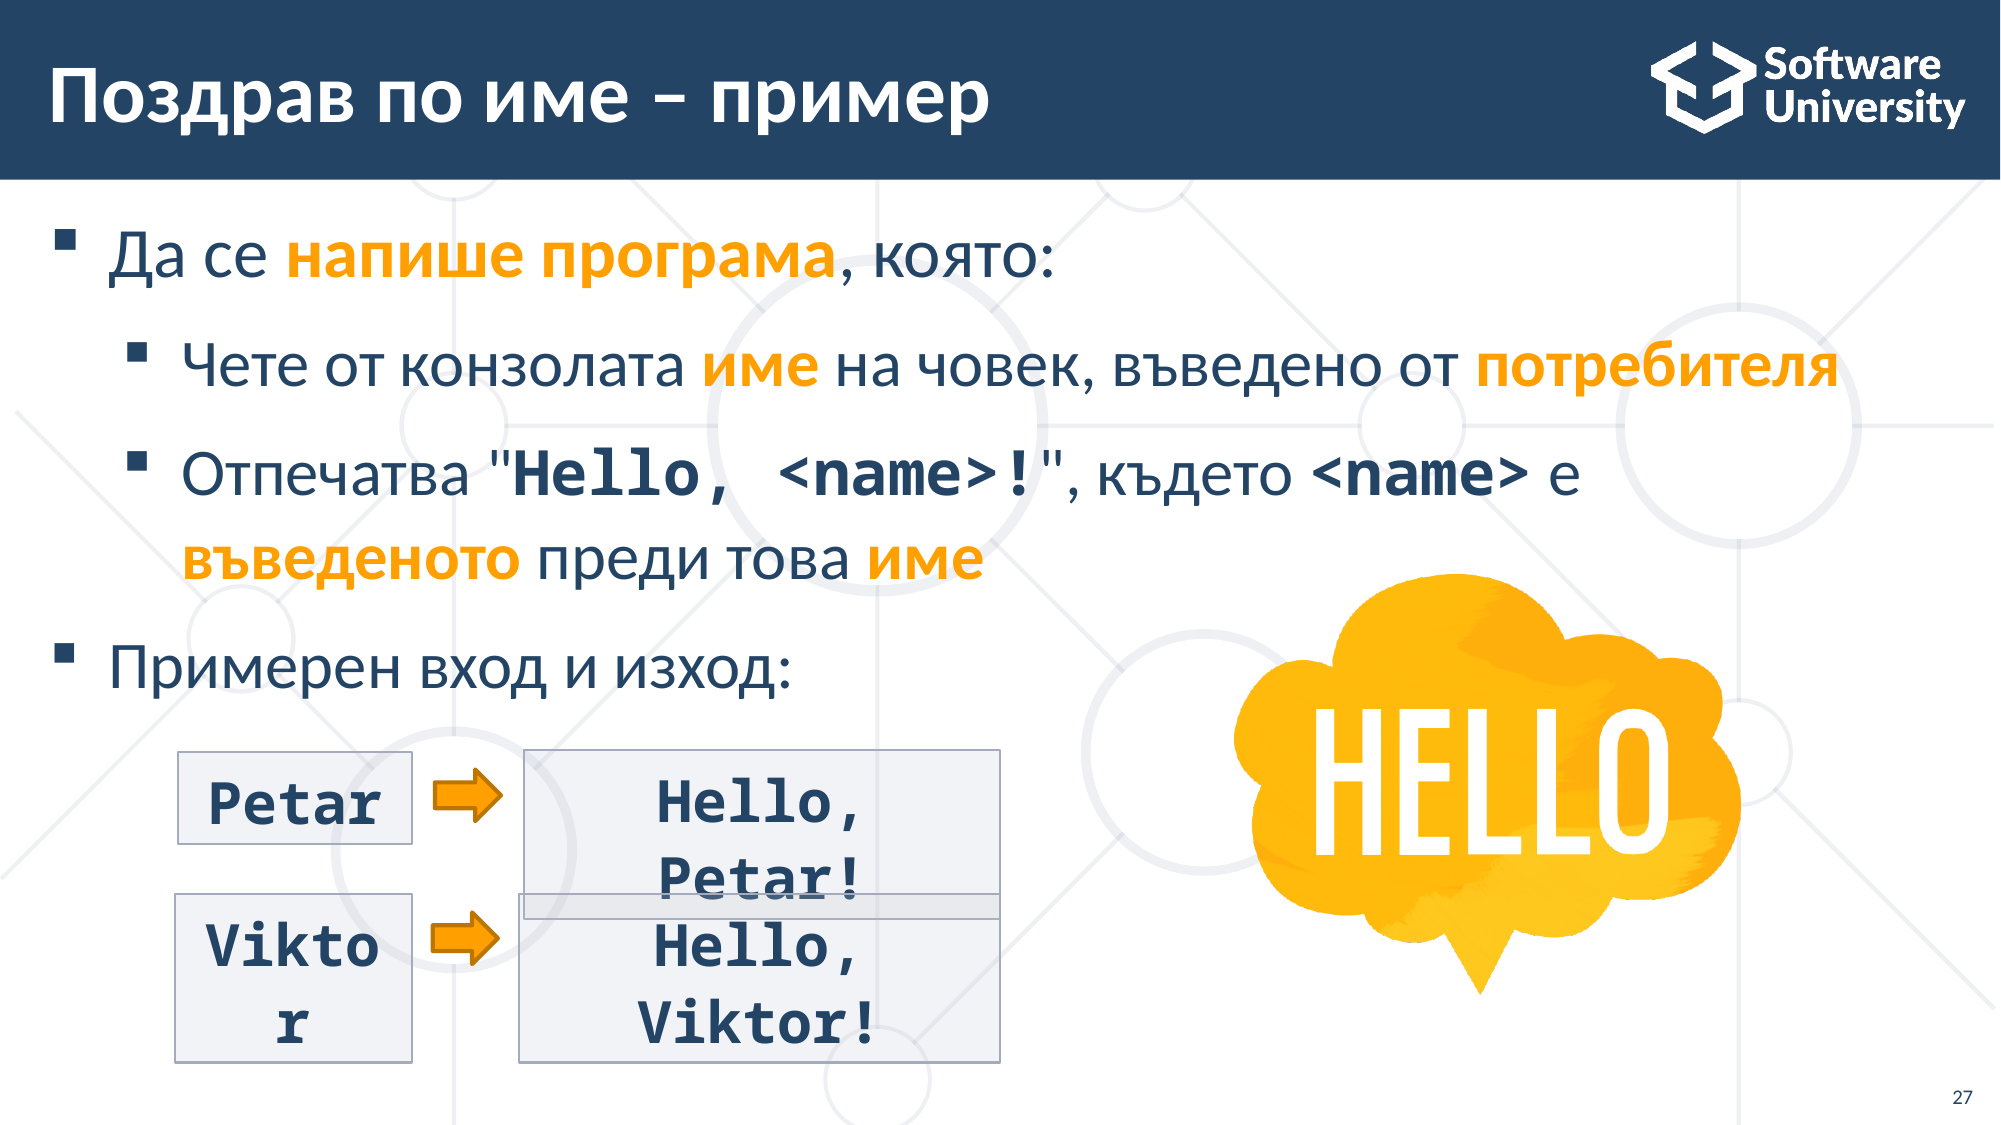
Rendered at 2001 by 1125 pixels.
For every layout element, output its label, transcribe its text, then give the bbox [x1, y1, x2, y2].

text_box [174, 893, 1001, 983]
picture [1234, 573, 1741, 995]
list Да се напише програма, която: Чете от конзолата име на човек, въведено от потребителя Отпечатва "Hello, <name>!", където <name> е въведеното преди това име Примерен вход и изход: [31, 196, 1916, 1029]
title Поздрав по име – пример [31, 16, 1625, 162]
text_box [177, 749, 1001, 841]
slide_number 27 [1927, 1067, 1989, 1117]
picture [1651, 41, 1966, 134]
